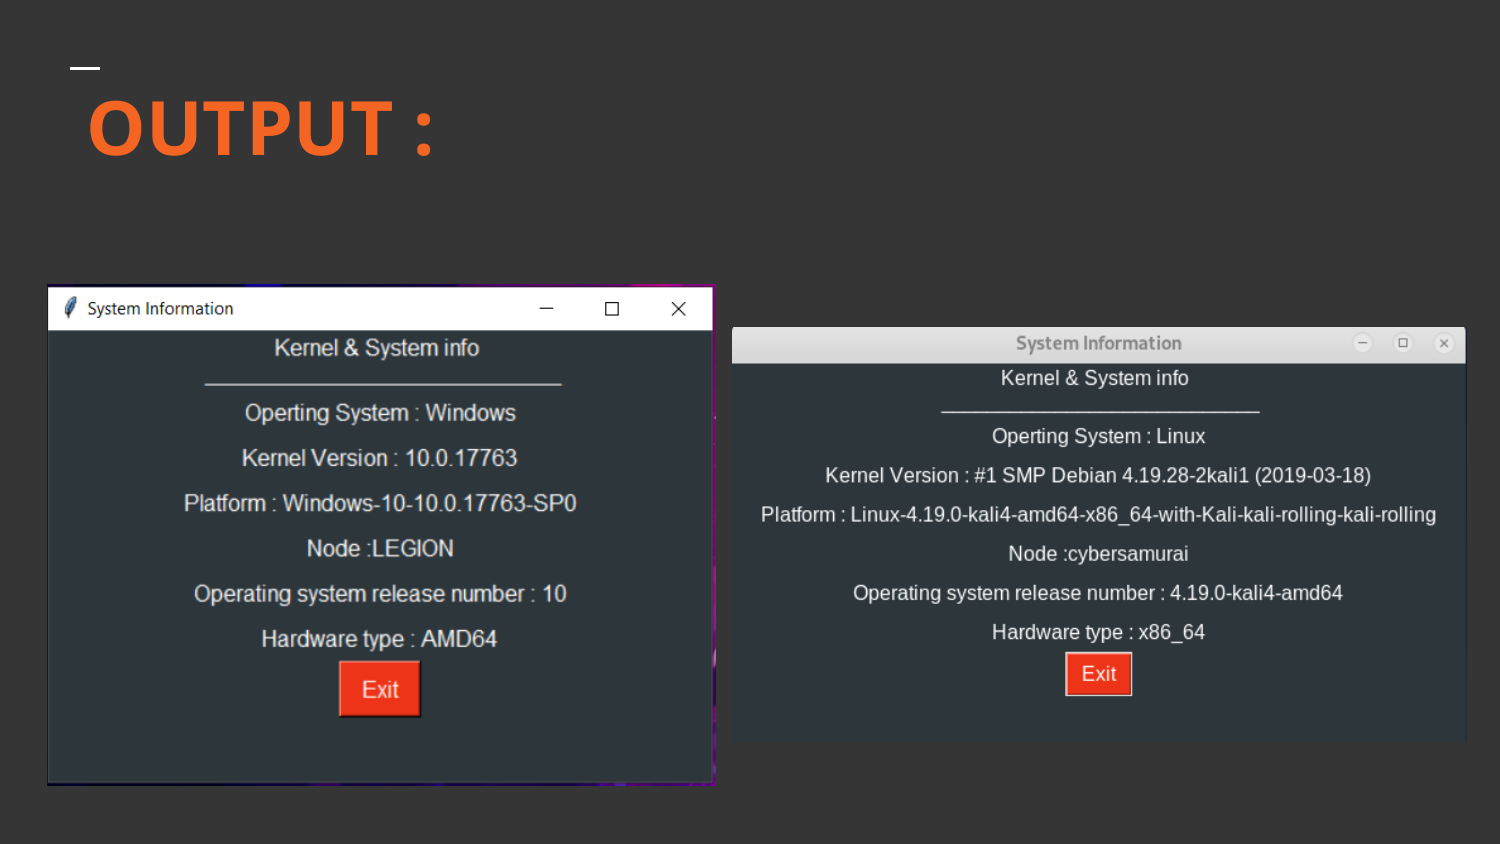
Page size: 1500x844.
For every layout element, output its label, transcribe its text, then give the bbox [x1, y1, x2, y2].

text_box OUTPUT : [71, 65, 1260, 205]
picture [731, 327, 1467, 744]
picture [47, 284, 716, 786]
